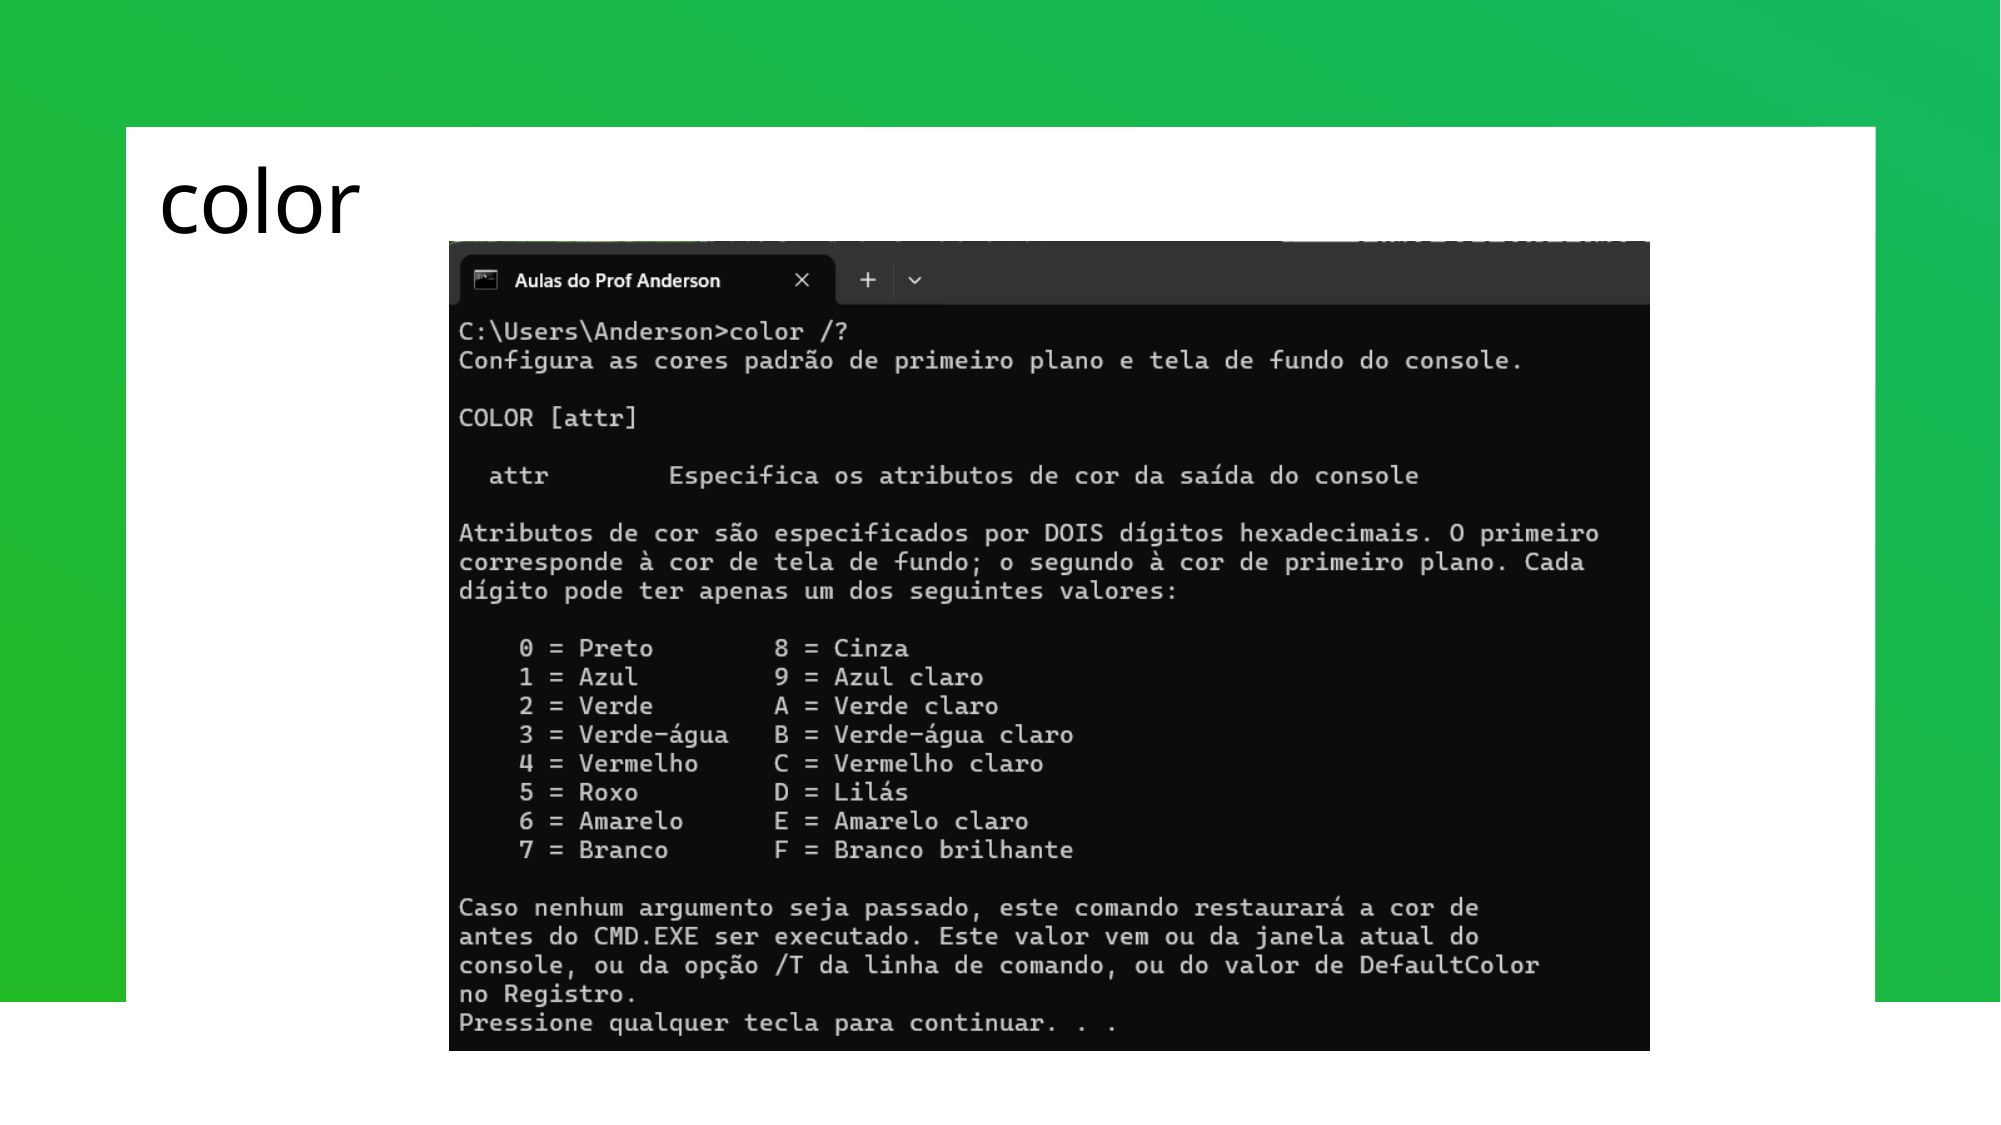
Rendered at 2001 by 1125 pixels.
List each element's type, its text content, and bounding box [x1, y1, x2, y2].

title color [143, 145, 1861, 270]
picture [449, 241, 1650, 1051]
